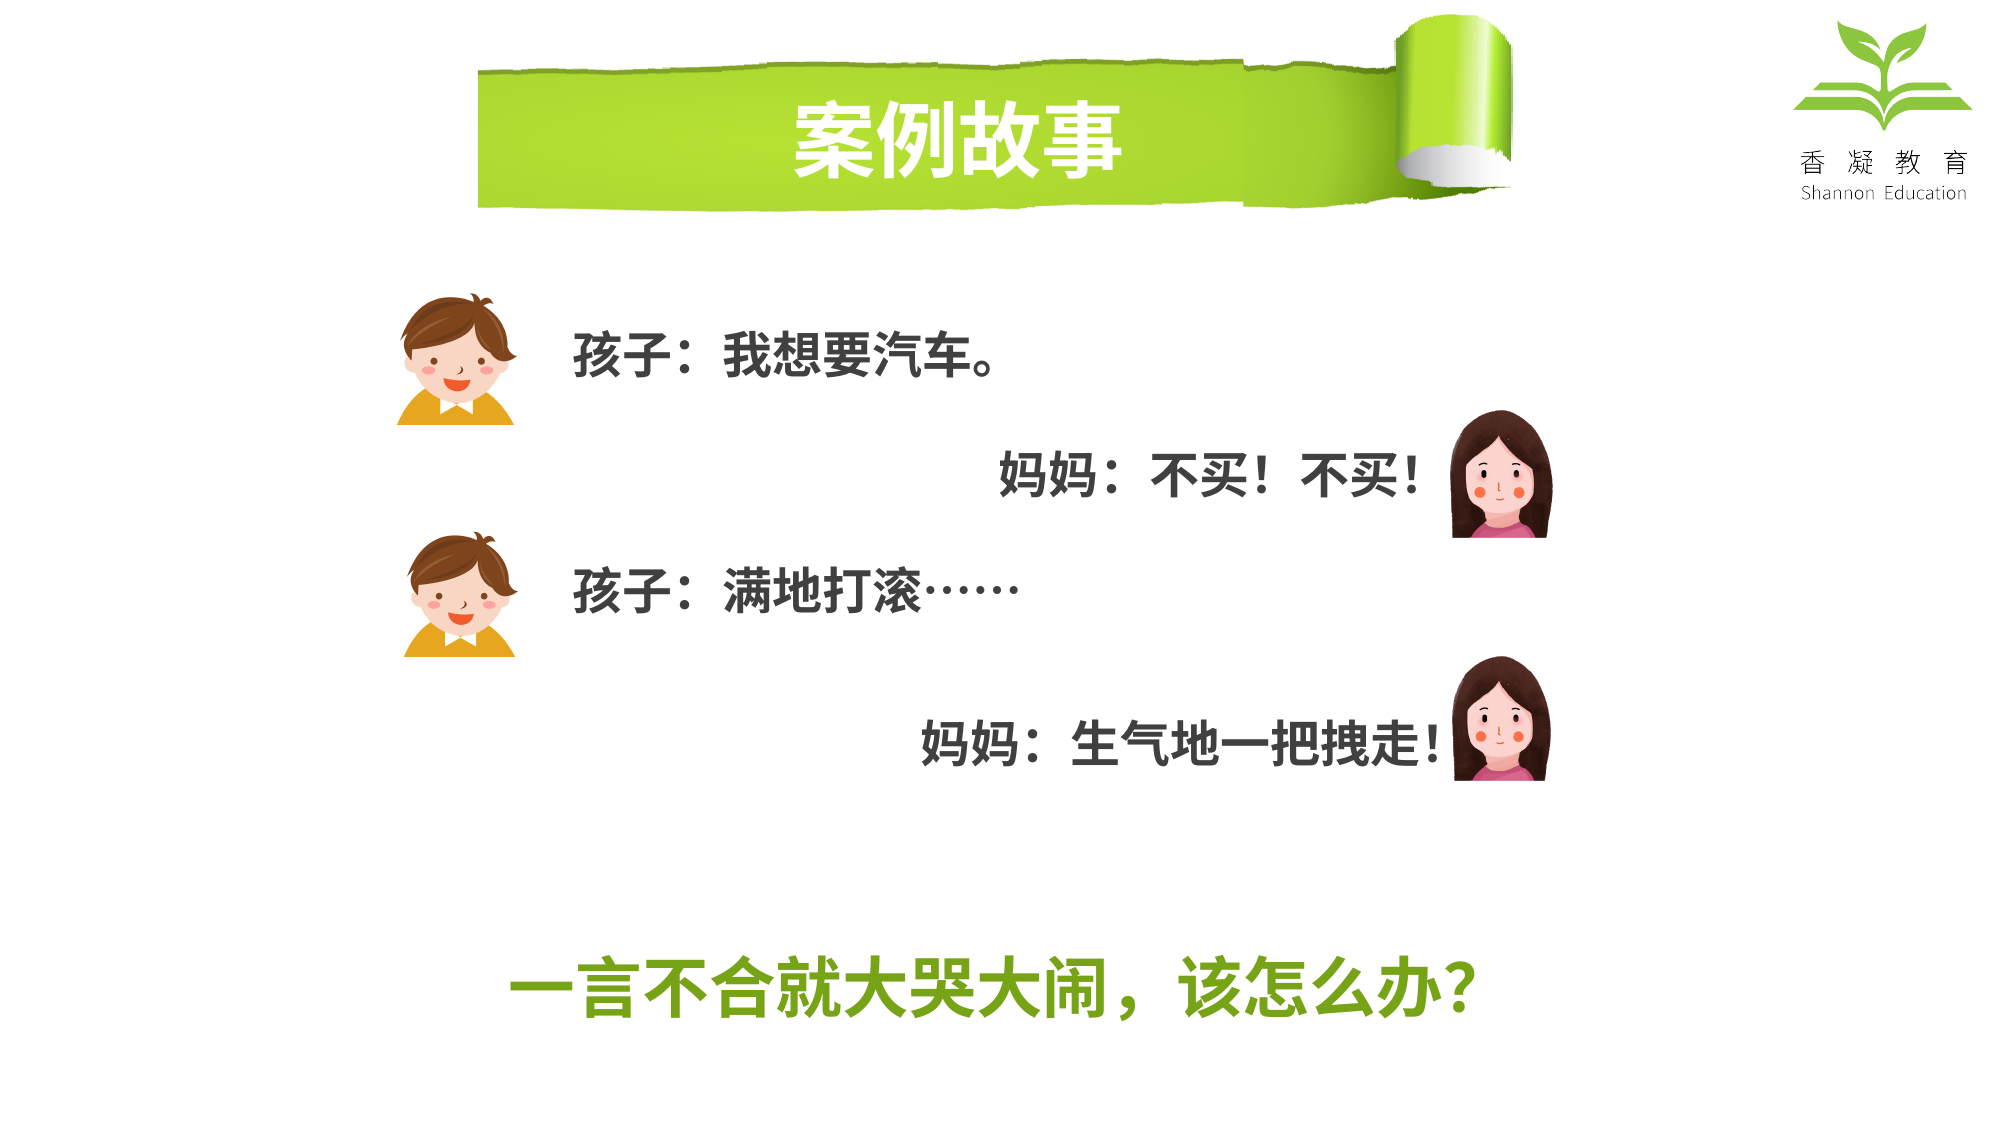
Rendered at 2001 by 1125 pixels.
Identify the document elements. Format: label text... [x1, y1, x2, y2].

picture [390, 523, 529, 657]
picture [1784, 15, 1983, 213]
text_box 孩子：满地打滚…… [557, 552, 1044, 627]
picture [1450, 410, 1553, 538]
picture [383, 283, 529, 425]
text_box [477, 0, 1531, 223]
text_box 妈妈：生气地一把拽走！ [905, 704, 1452, 780]
text_box 妈妈：不买！不买！ [984, 436, 1450, 511]
text_box 孩子：我想要汽车。 [557, 316, 1003, 391]
text_box 一言不合就大哭大闹，该怎么办？ [493, 937, 1507, 1056]
picture [1452, 656, 1551, 781]
